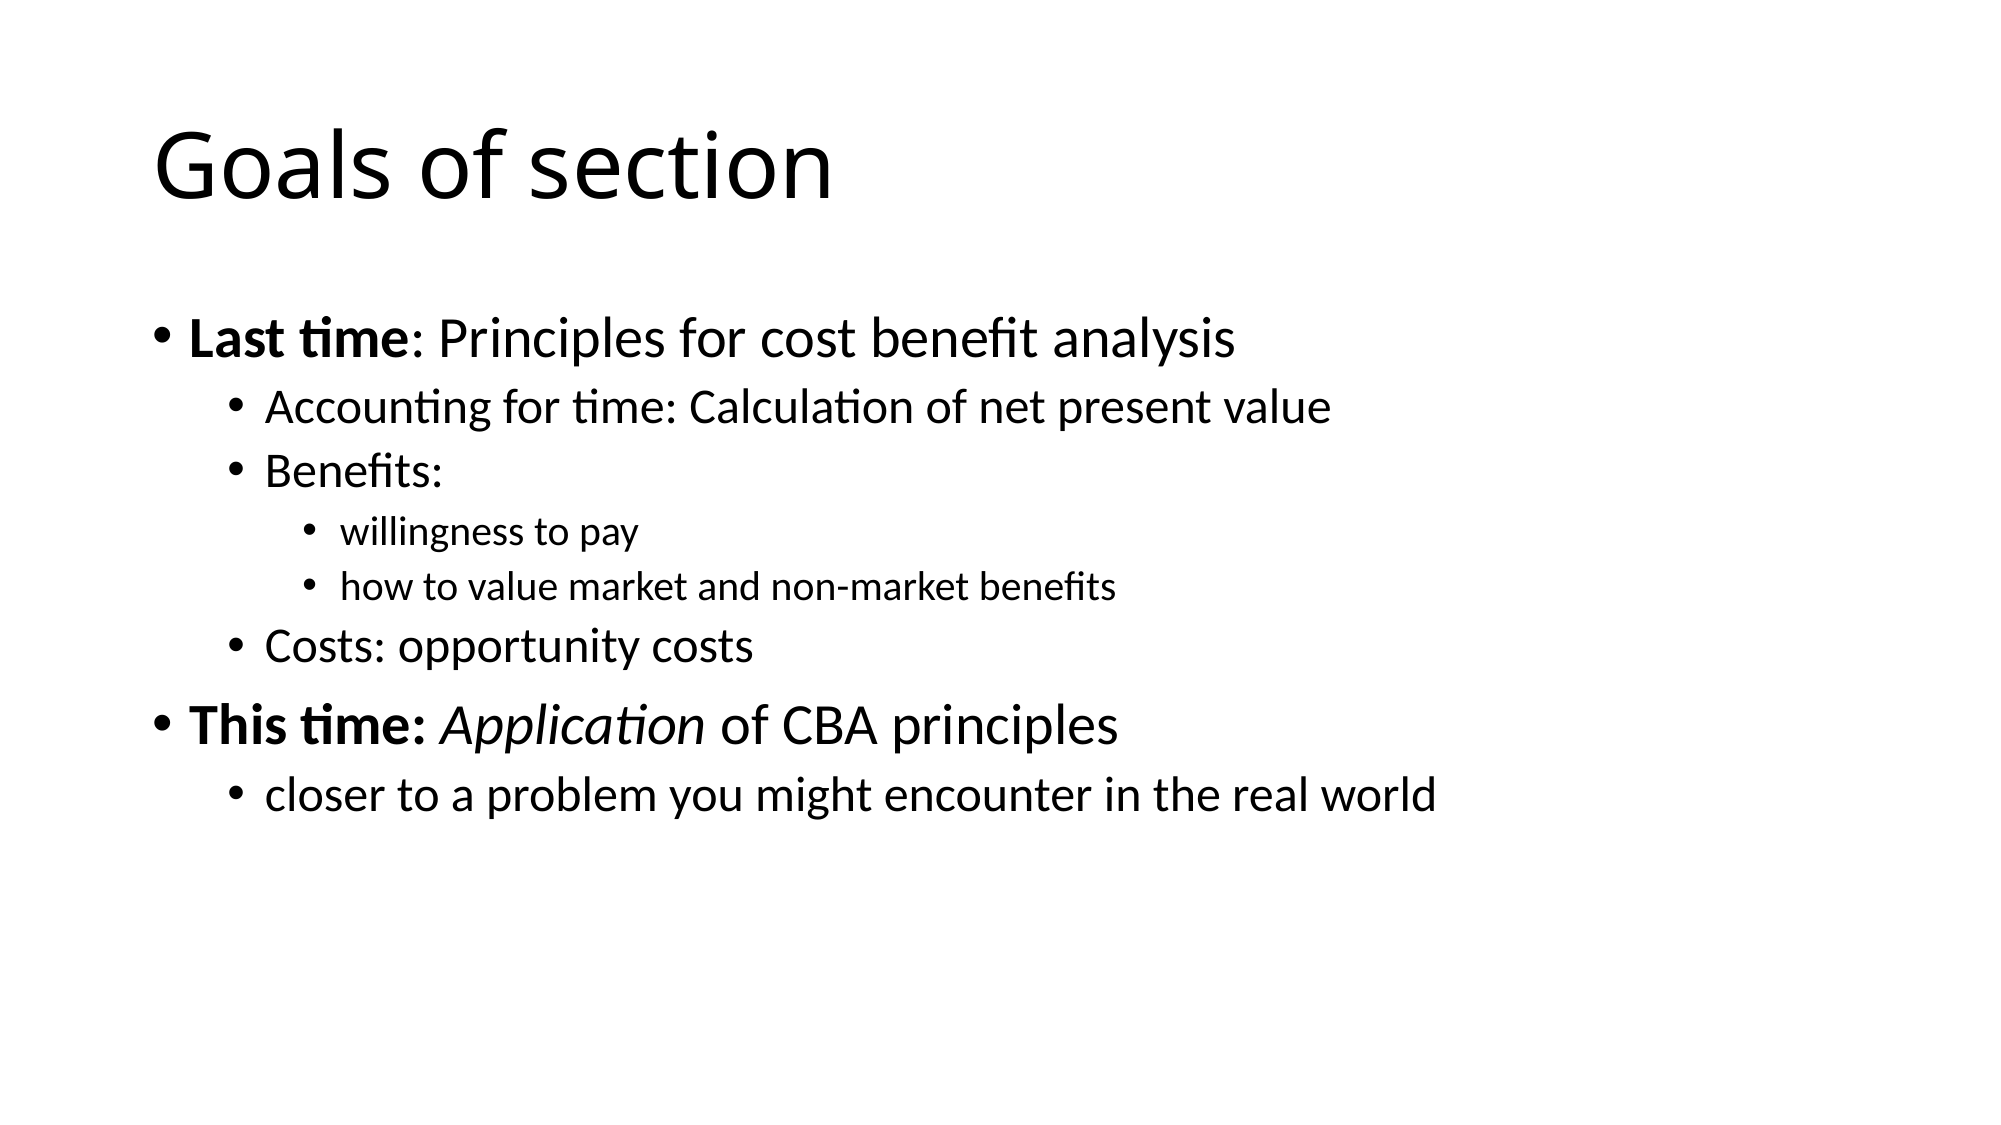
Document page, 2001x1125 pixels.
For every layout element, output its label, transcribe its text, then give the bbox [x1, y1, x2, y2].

title Goals of section [137, 59, 1863, 278]
list Last time: Principles for cost benefit analysis Accounting for time: Calculation of net present value Benefits: willingness to pay how to value market and non-market benefits Costs: opportunity costs This time: Application of CBA principles closer to a problem you might encounter in the real world [137, 299, 1863, 1014]
